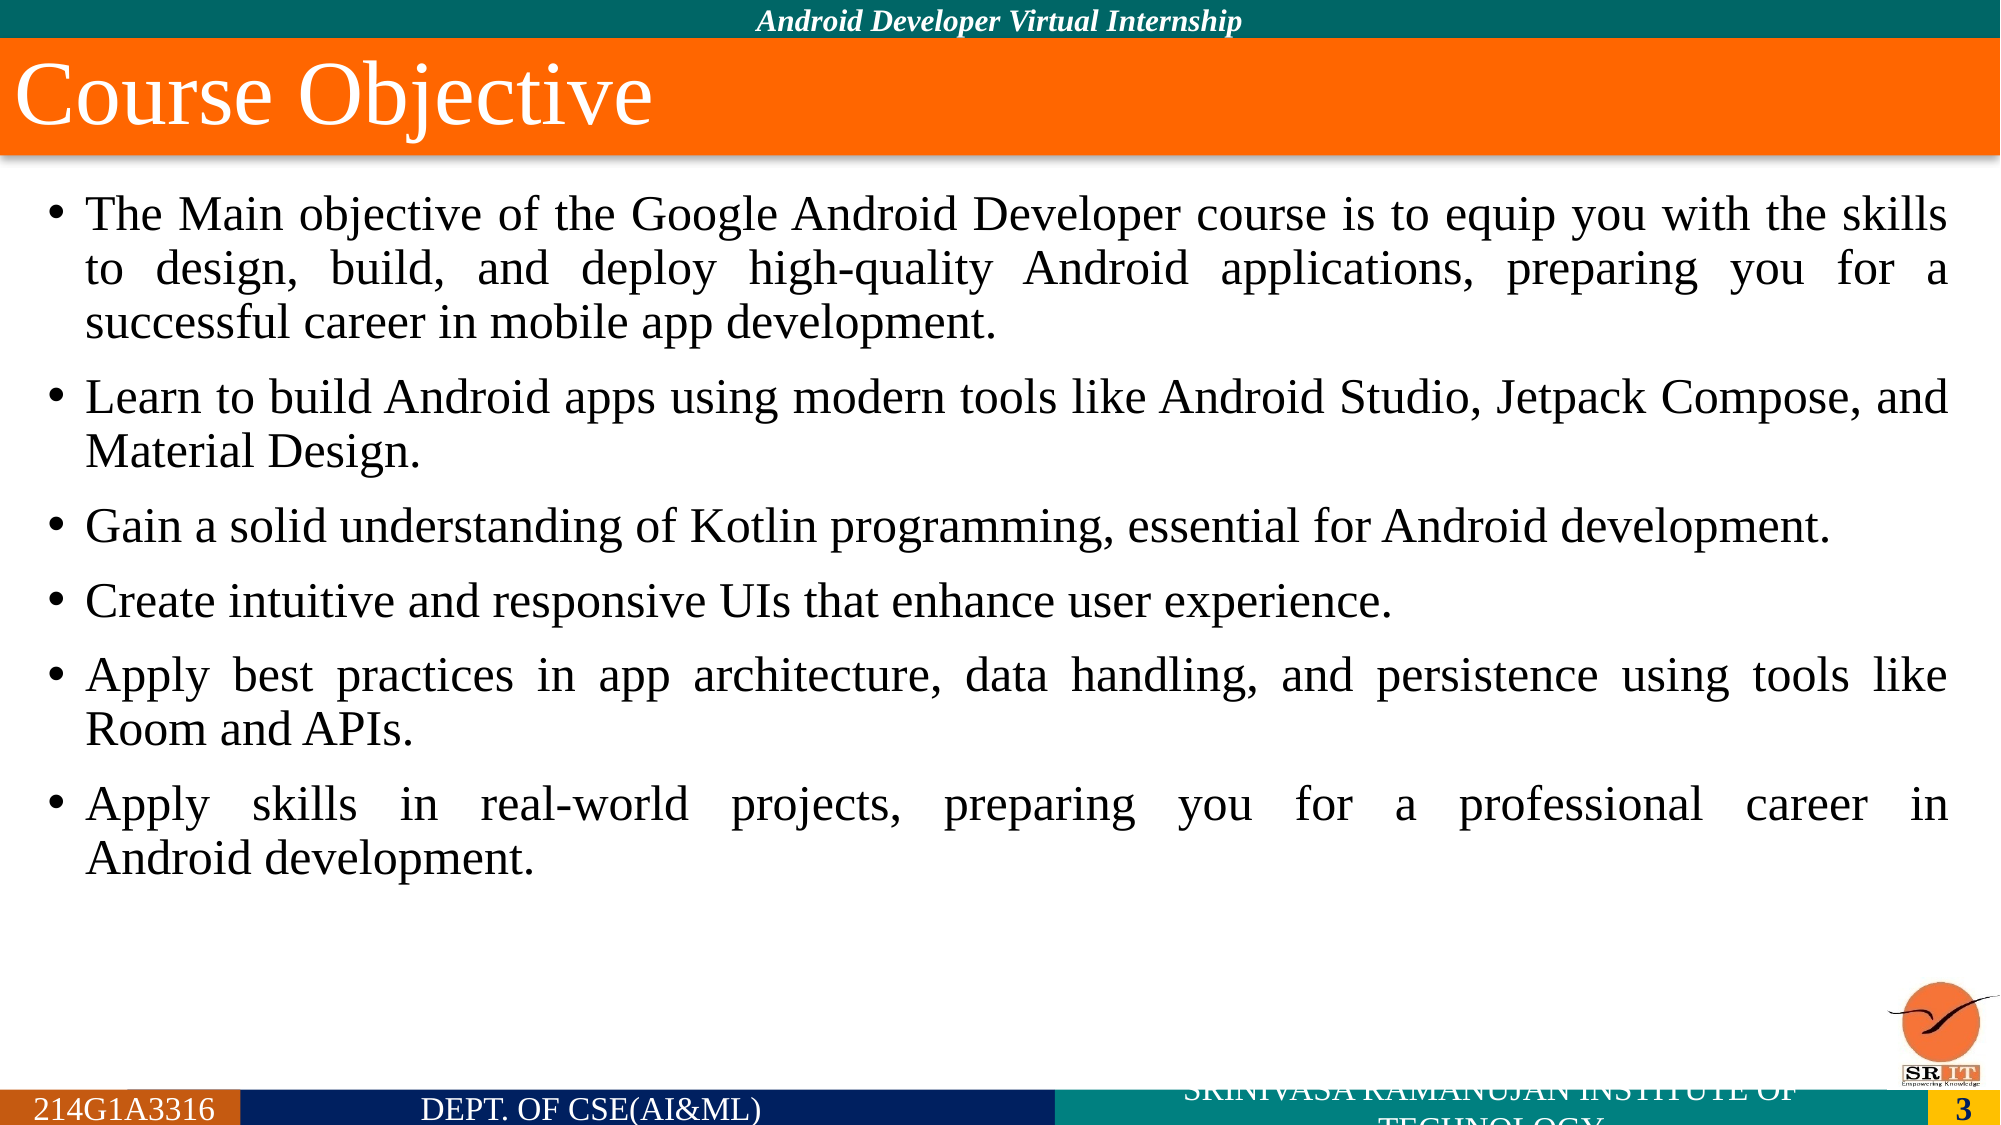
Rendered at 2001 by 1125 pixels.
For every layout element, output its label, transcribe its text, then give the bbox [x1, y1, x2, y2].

title Course Objective [0, 38, 2000, 156]
picture [1887, 977, 2000, 1090]
list The Main objective of the Google Android Developer course is to equip you with the skills to design, build, and deploy high-quality Android applications, preparing you for a successful career in mobile app development. Learn to build Android apps using modern tools like Android Studio, Jetpack Compose, and Material Design. Gain a solid understanding of Kotlin programming, essential for Android development. Create intuitive and responsive UIs that enhance user experience. Apply best practices in app architecture, data handling, and persistence using tools like Room and APIs. Apply skills in real-world projects, preparing you for a professional career in Android development. [32, 179, 1965, 1065]
